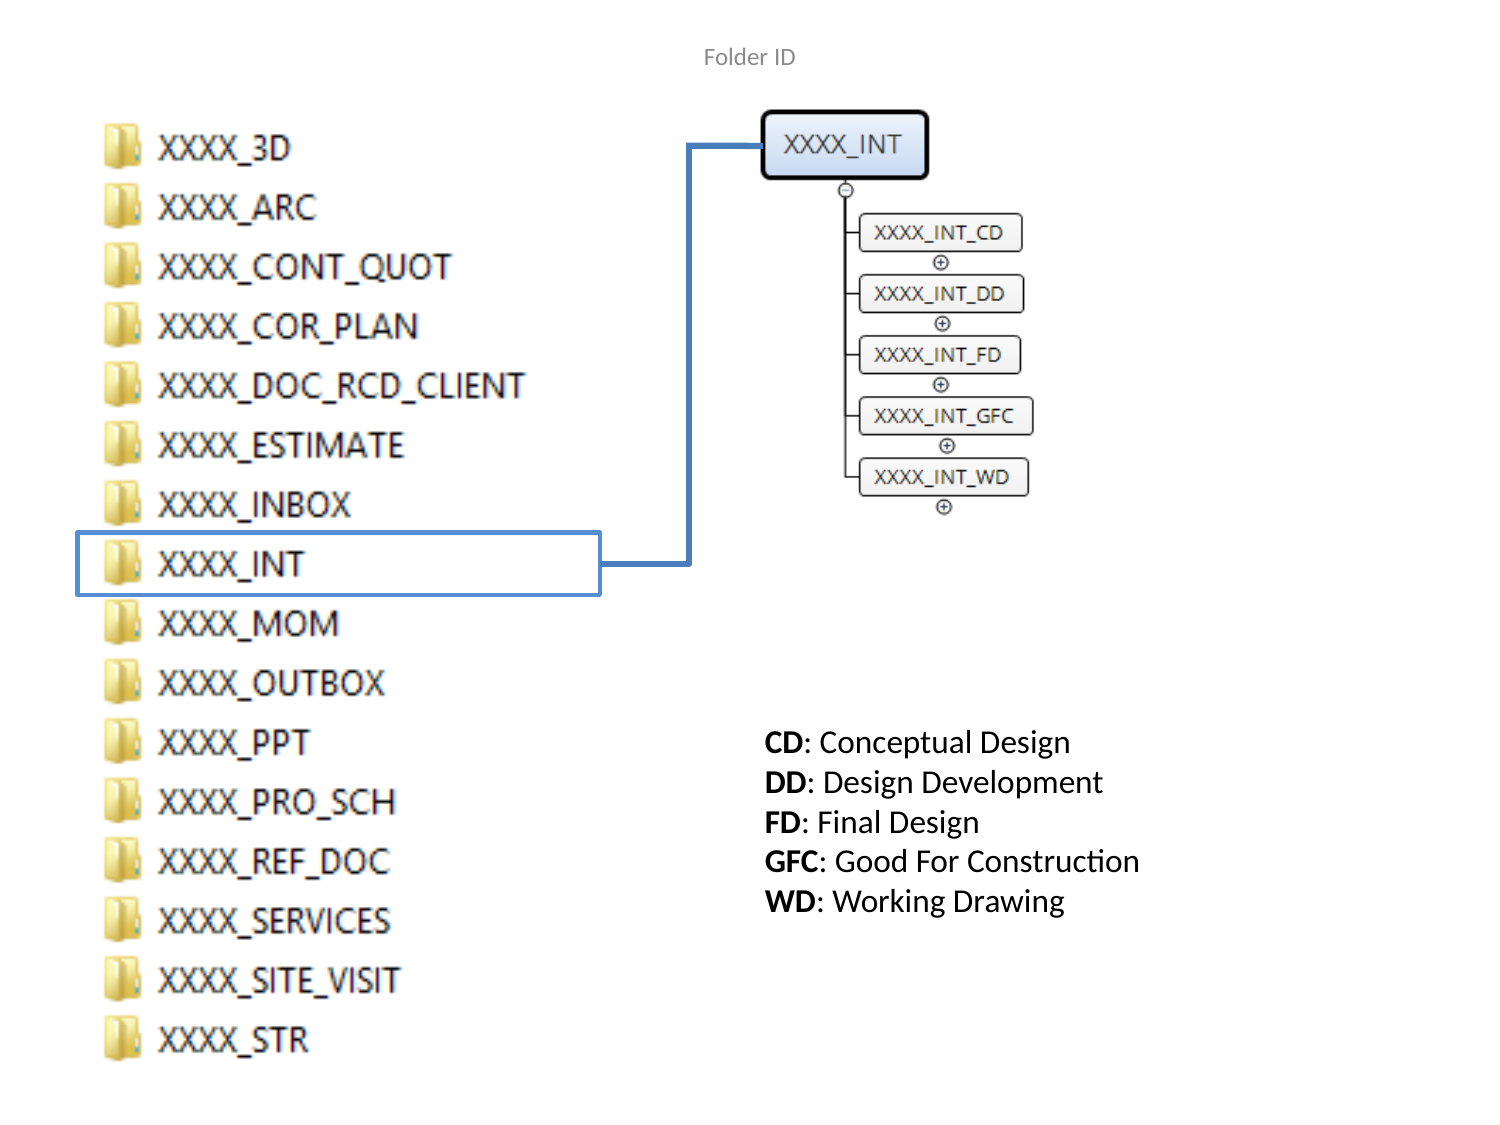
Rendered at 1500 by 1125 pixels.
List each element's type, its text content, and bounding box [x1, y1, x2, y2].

picture [77, 99, 576, 1073]
text_box [580, 530, 602, 597]
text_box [599, 142, 764, 564]
text_box CD: Conceptual Design DD: Design Development FD: Final Design GFC: Good For Construction WD: Working Drawing [750, 712, 1432, 963]
picture [749, 102, 1048, 526]
footer Folder ID [512, 24, 988, 85]
